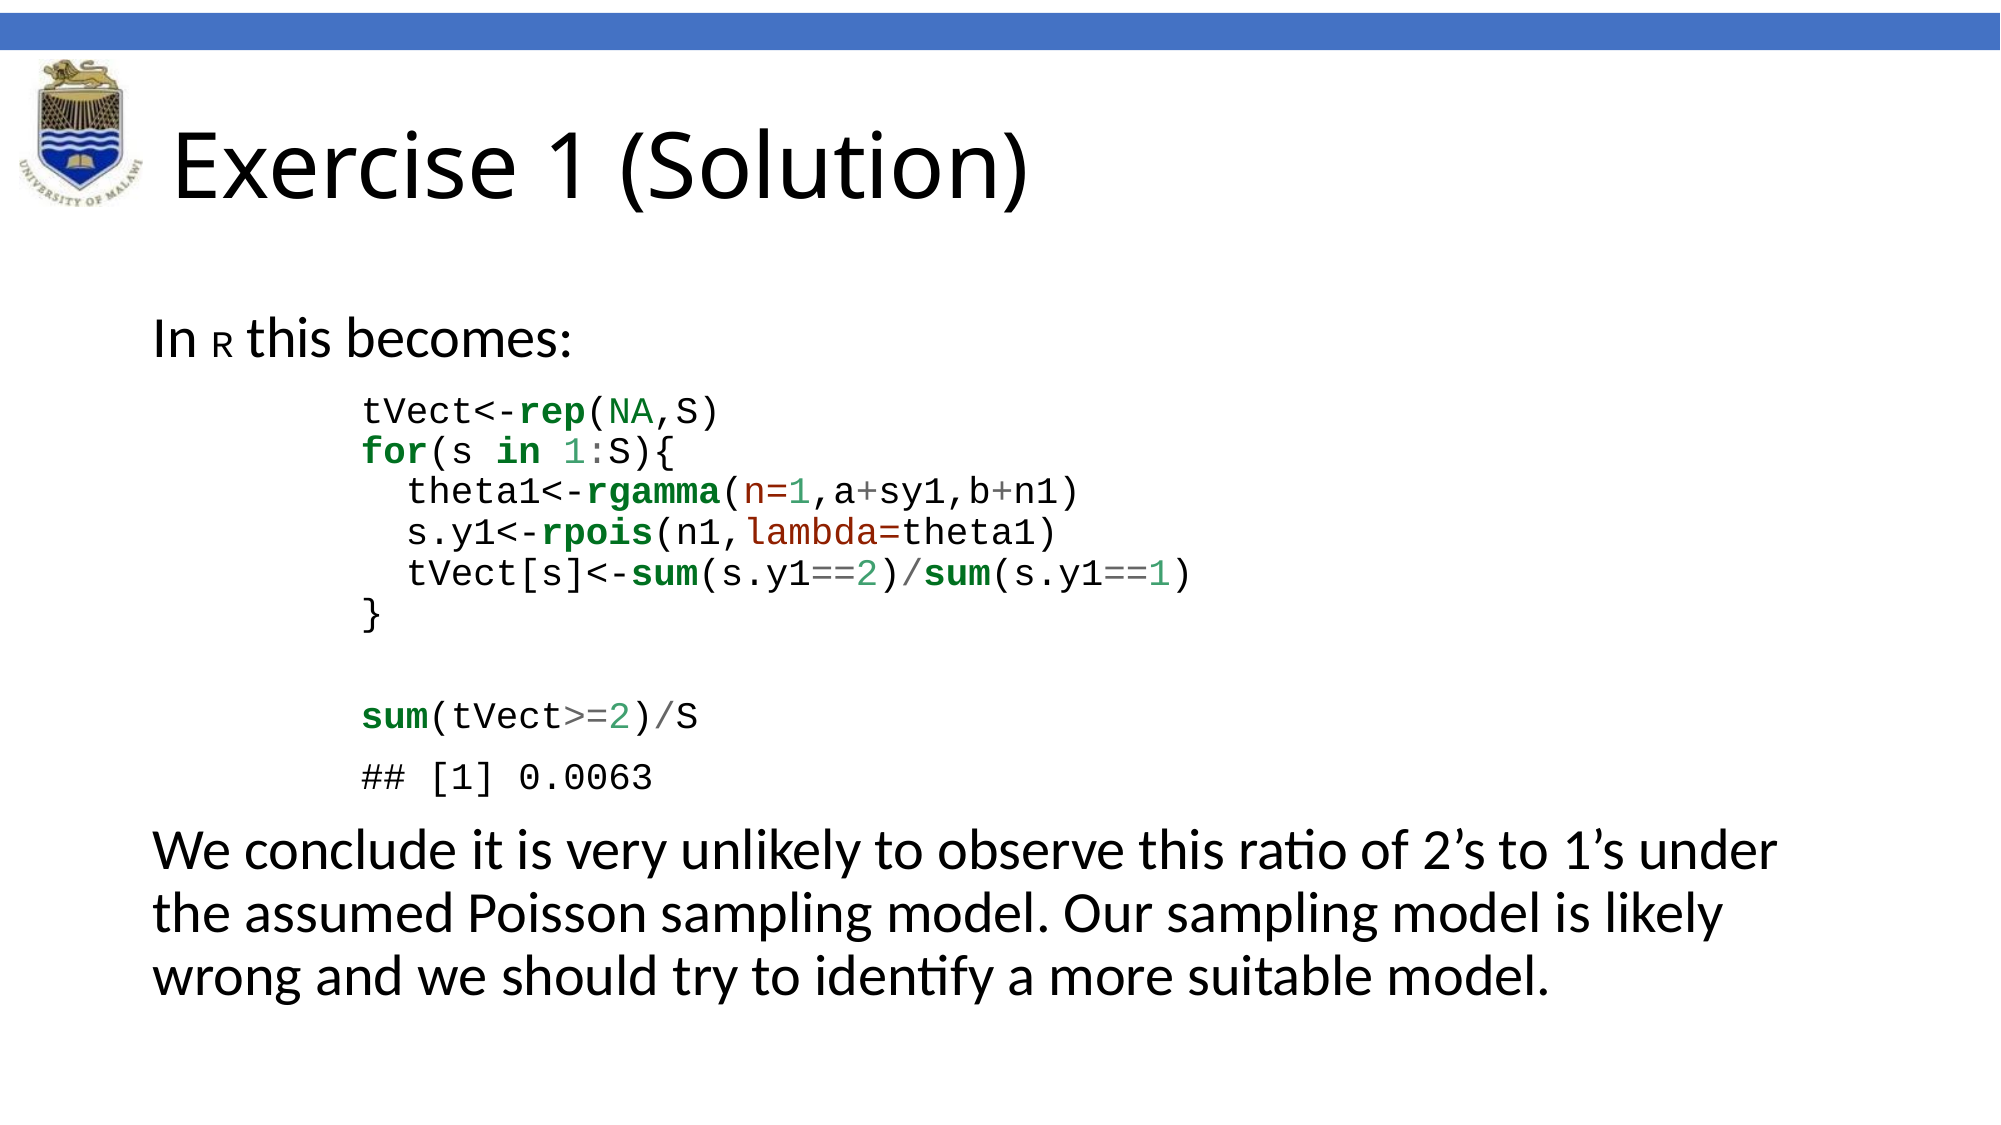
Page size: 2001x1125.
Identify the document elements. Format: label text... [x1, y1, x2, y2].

list In R this becomes: tVect<-rep(NA,S) for(s in 1:S){ theta1<-rgamma(n=1,a+sy1,b+n1) s.y1<-rpois(n1,lambda=theta1) tVect[s]<-sum(s.y1==2)/sum(s.y1==1) } sum(tVect>=2)/S ## [1] 0.0063 We conclude it is very unlikely to observe this ratio of 2’s to 1’s under the assumed Poisson sampling model. Our sampling model is likely wrong and we should try to identify a more suitable model. [137, 299, 1863, 1066]
title Exercise 1 (Solution) [155, 59, 1851, 278]
picture [19, 59, 143, 207]
